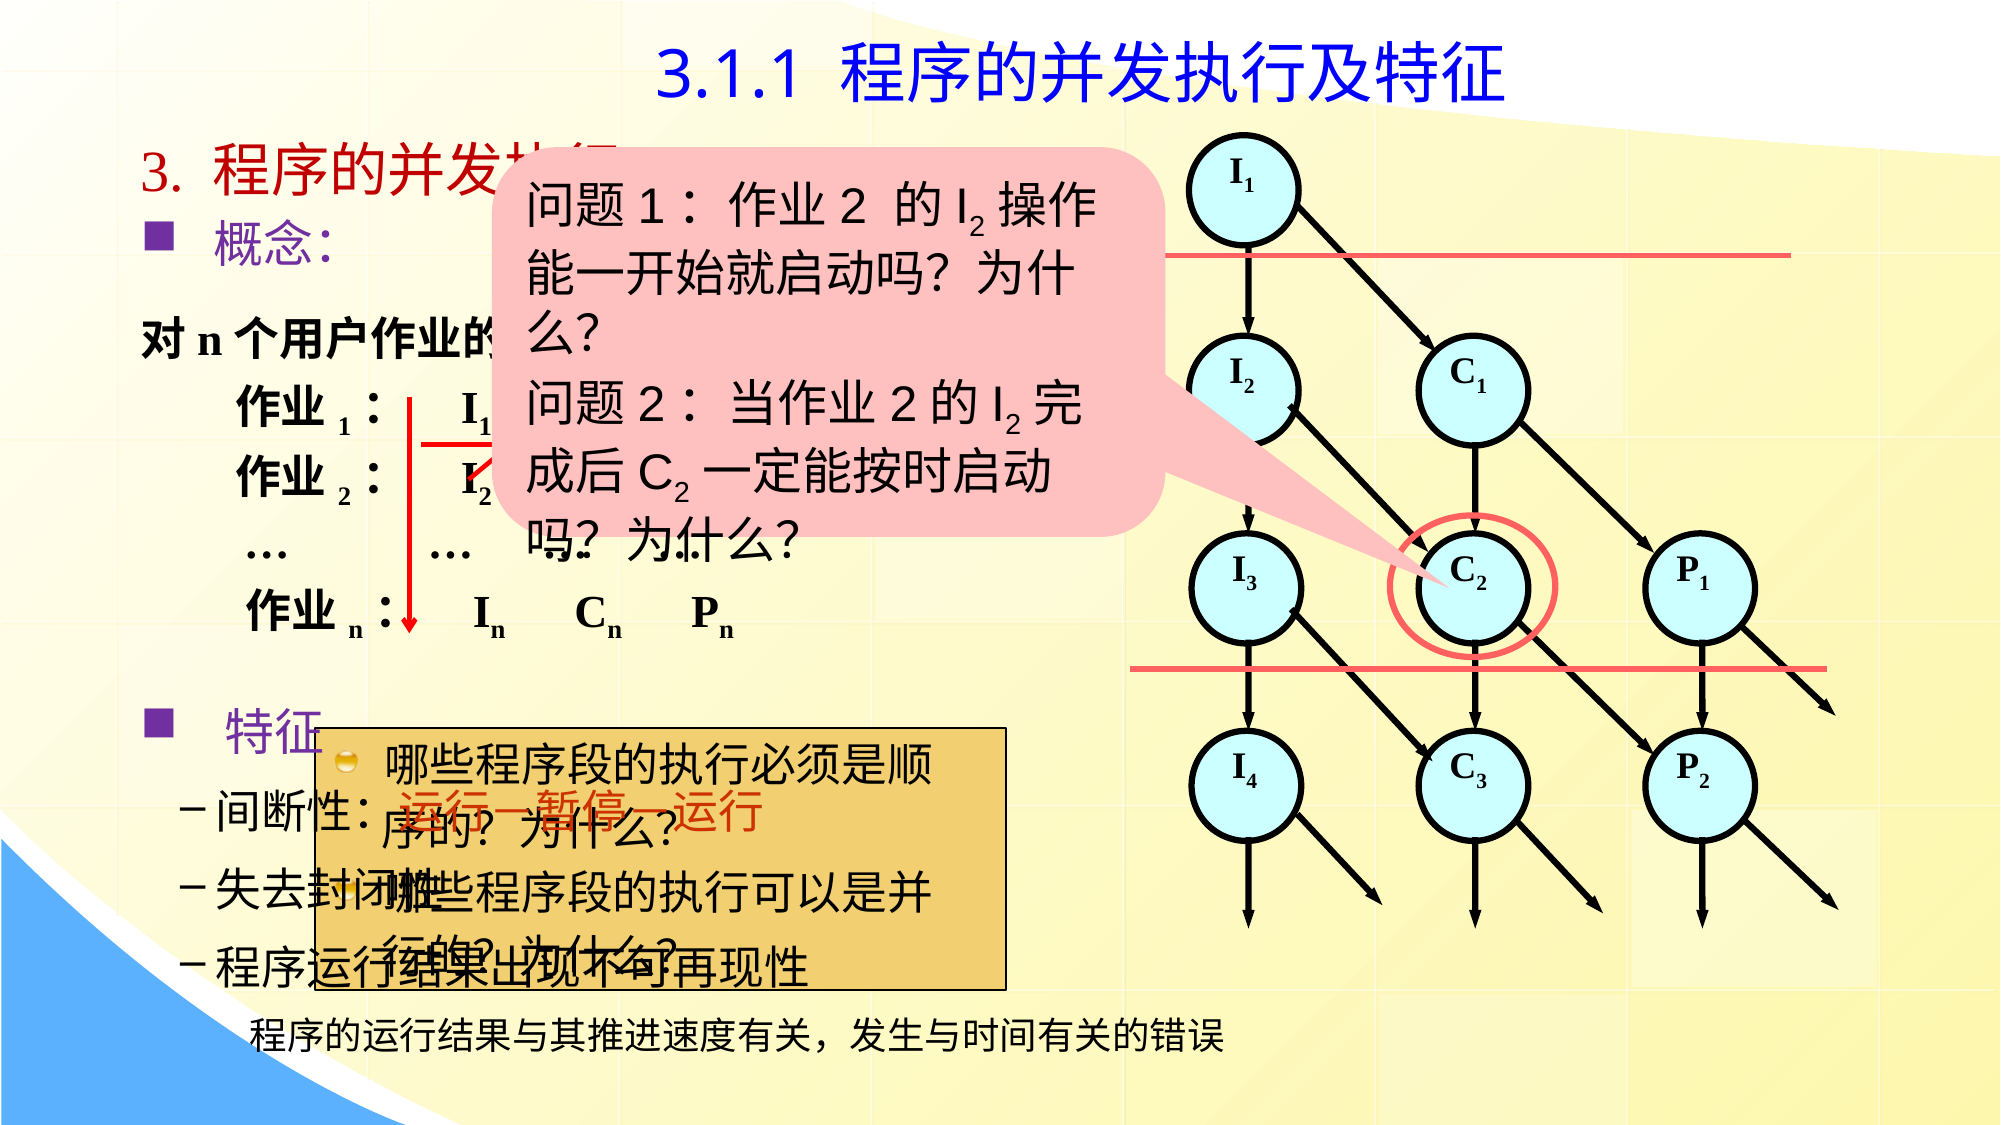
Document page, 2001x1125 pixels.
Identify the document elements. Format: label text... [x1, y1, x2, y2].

text_box 问题1：作业2 的I2操作能一开始就启动吗？为什么？ 问题2：当作业2的I2完成后C2一定能按时启动吗？为什么？ [491, 147, 1183, 537]
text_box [468, 420, 540, 480]
text_box 特征 间断性：运行－暂停－运行 失去封闭性 程序运行结果出现不可再现性 程序的运行结果与其推进速度有关，发生与时间有关的错误 [125, 692, 1467, 1065]
text_box 3.1.1 程序的并发执行及特征 [641, 7, 1567, 118]
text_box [1188, 134, 1839, 929]
text_box 3. 程序的并发执行 概念： [125, 125, 693, 281]
text_box 对n个用户作业的处理 —— 作业1： I1 C1 P1 作业2： I2 C2 P2 … … … … 作业n： In Cn Pn [125, 302, 800, 646]
